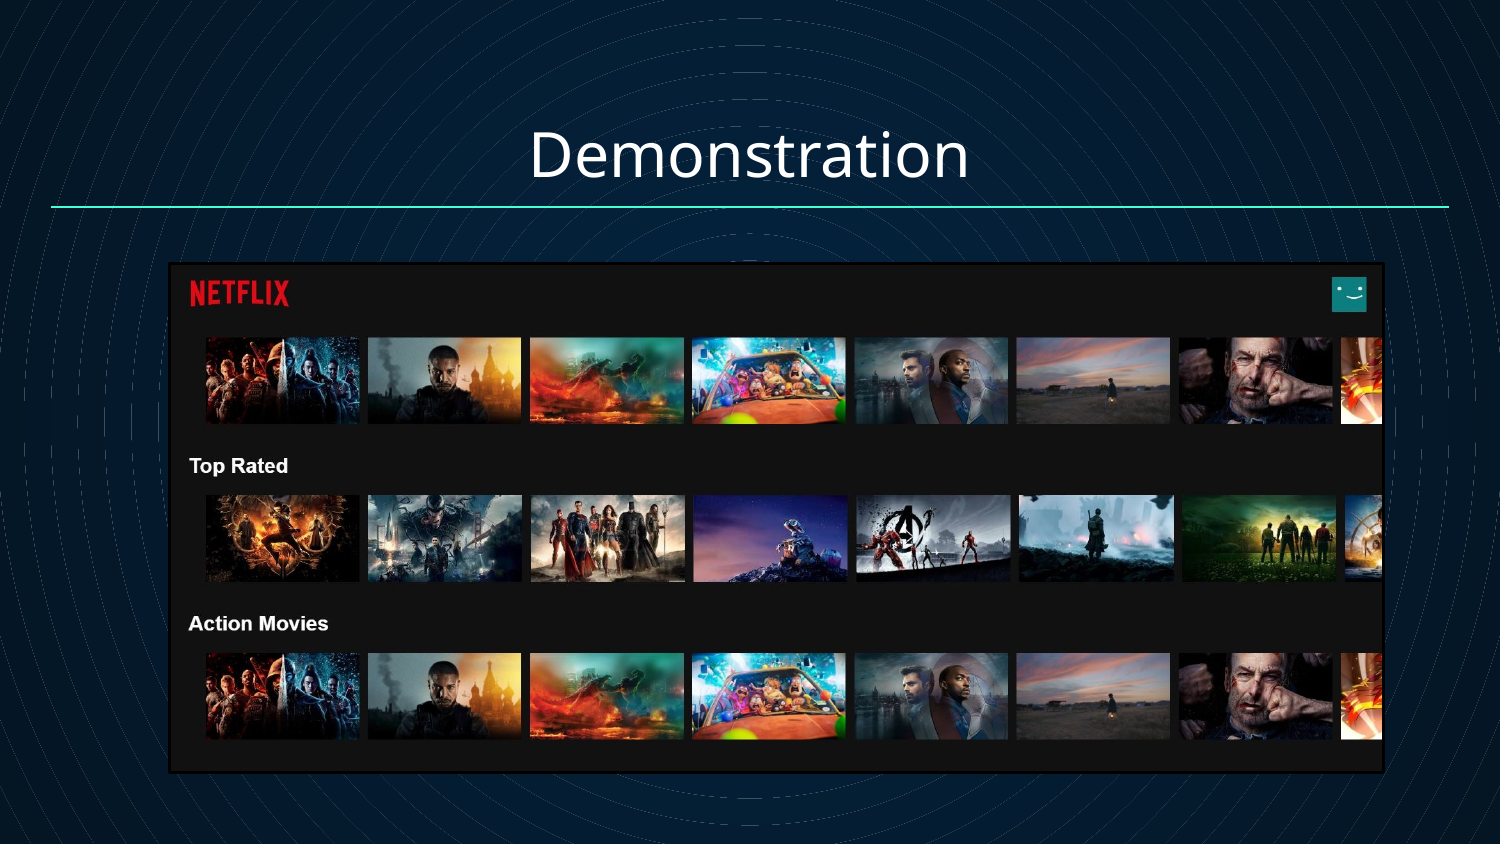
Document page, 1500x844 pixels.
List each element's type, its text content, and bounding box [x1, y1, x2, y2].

title Demonstration [51, 105, 1449, 206]
picture [171, 264, 1382, 772]
